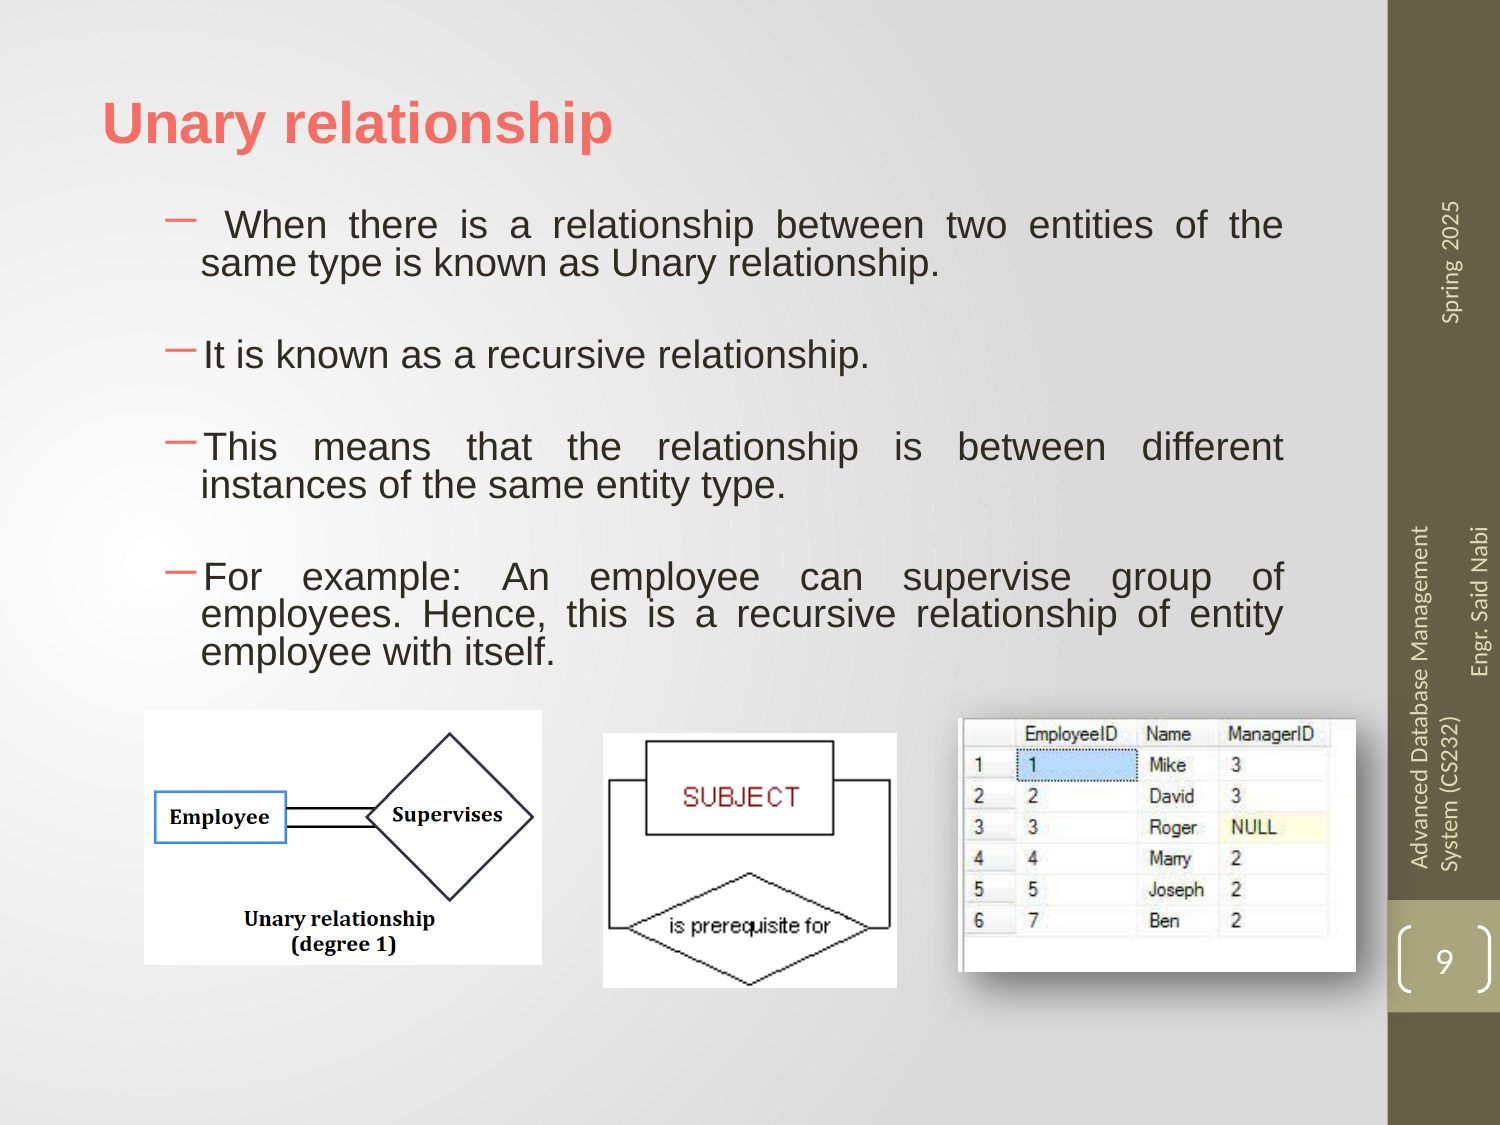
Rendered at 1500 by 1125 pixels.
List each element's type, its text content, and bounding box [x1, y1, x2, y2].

text_box Unary relationship When there is a relationship between two entities of the same type is known as Unary relationship. It is known as a recursive relationship. This means that the relationship is between different instances of the same entity type. For example: An employee can supervise group of employees. Hence, this is a recursive relationship of entity employee with itself. [87, 78, 1300, 681]
picture [602, 733, 897, 988]
slide_number 9 [1399, 925, 1492, 994]
picture [957, 717, 1357, 973]
picture [143, 710, 542, 965]
